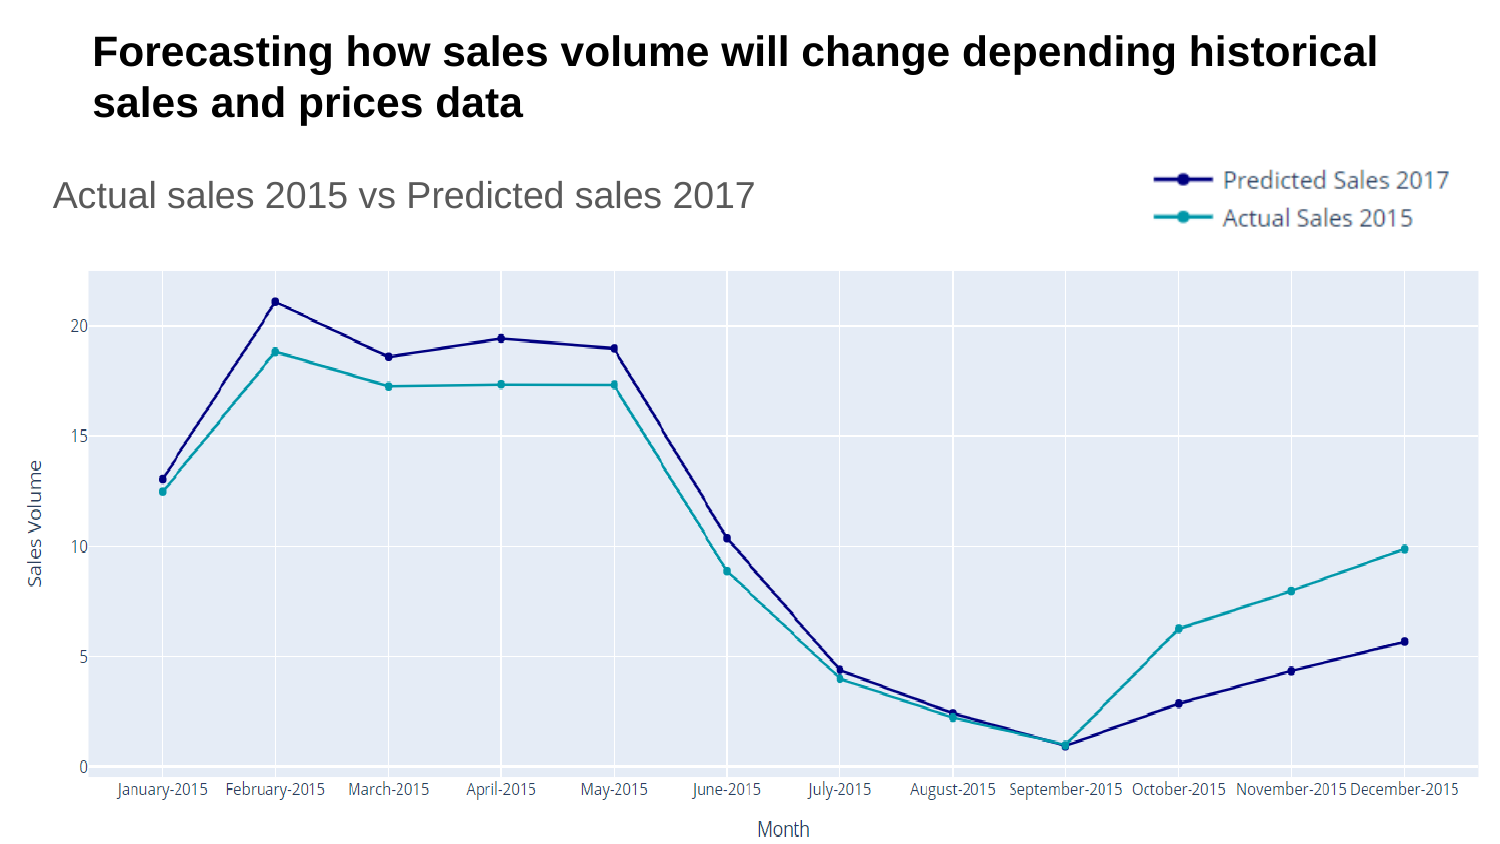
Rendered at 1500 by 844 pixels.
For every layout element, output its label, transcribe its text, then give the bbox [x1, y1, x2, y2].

picture [1143, 148, 1485, 249]
picture [0, 254, 1500, 844]
list Actual sales 2015 vs Predicted sales 2017 [37, 149, 1140, 253]
title Forecasting how sales volume will change depending historical sales and prices data [0, 8, 1398, 142]
